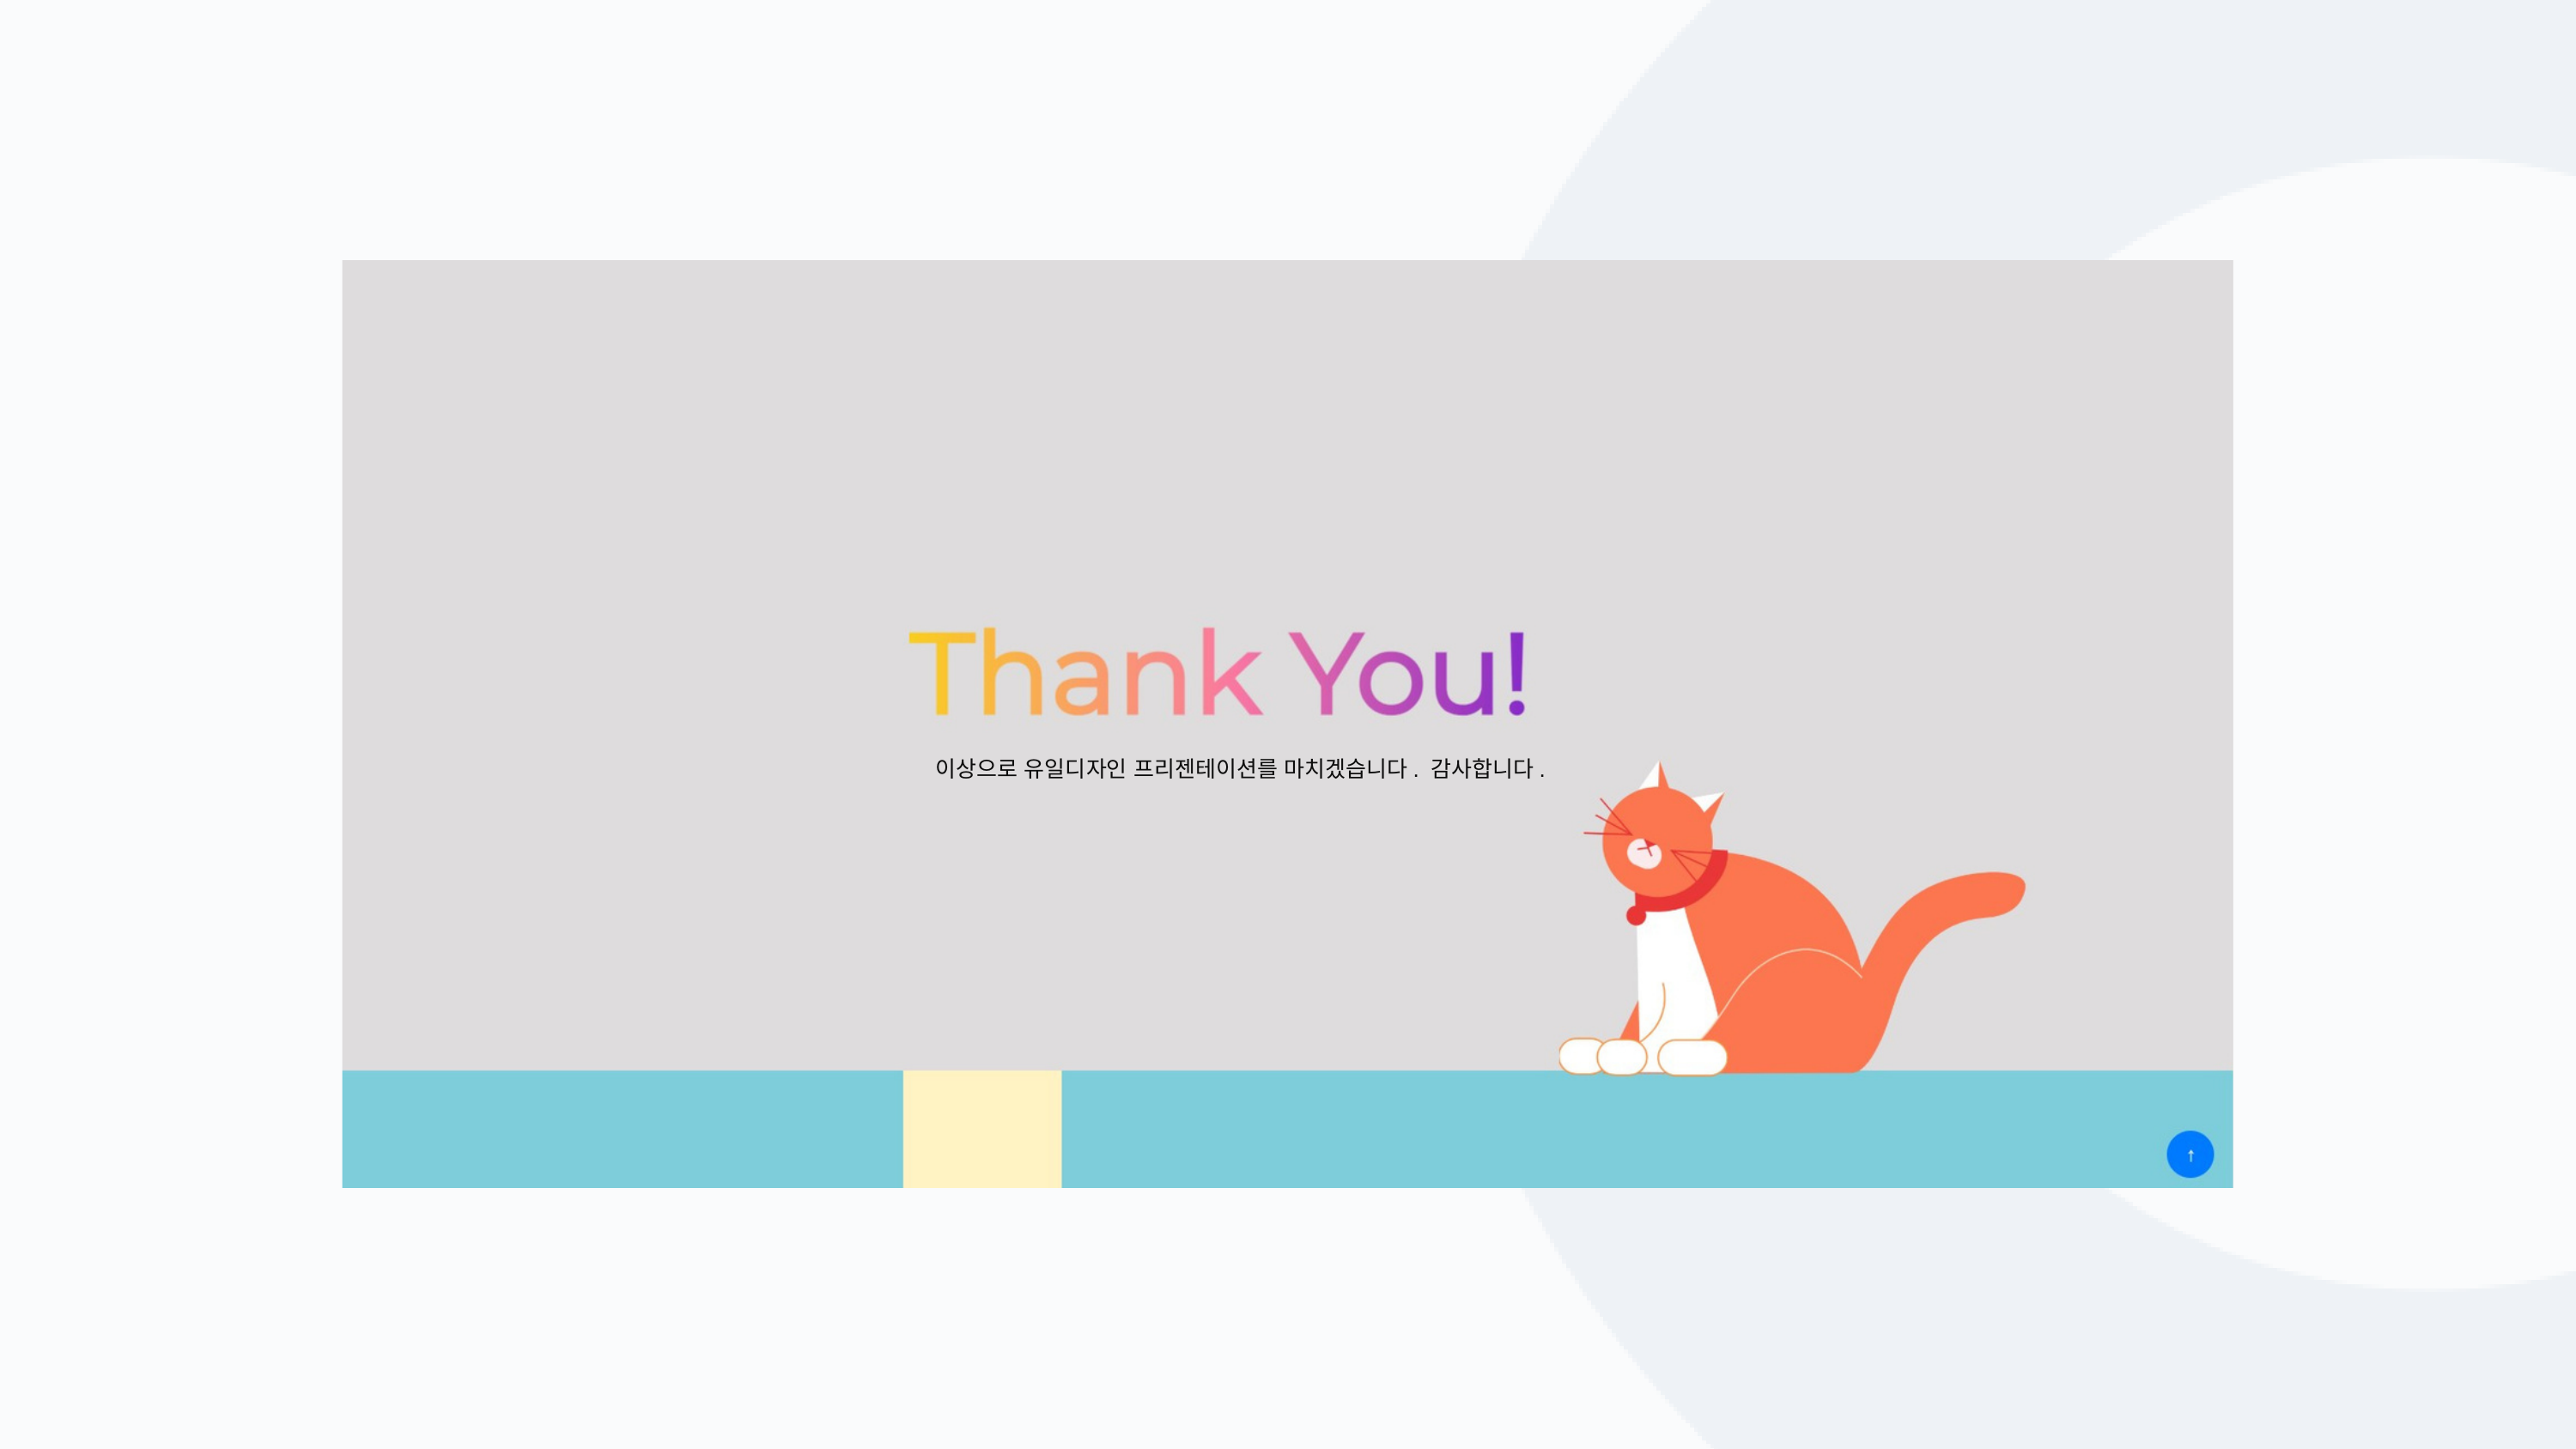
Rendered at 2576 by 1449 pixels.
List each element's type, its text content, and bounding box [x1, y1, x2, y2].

text_box 이상으로 유일디자인 프리젠테이션를 마치겠습니다. 감사합니다. [922, 749, 1610, 789]
text_box [1411, 0, 2576, 1449]
text_box [342, 260, 2234, 1188]
